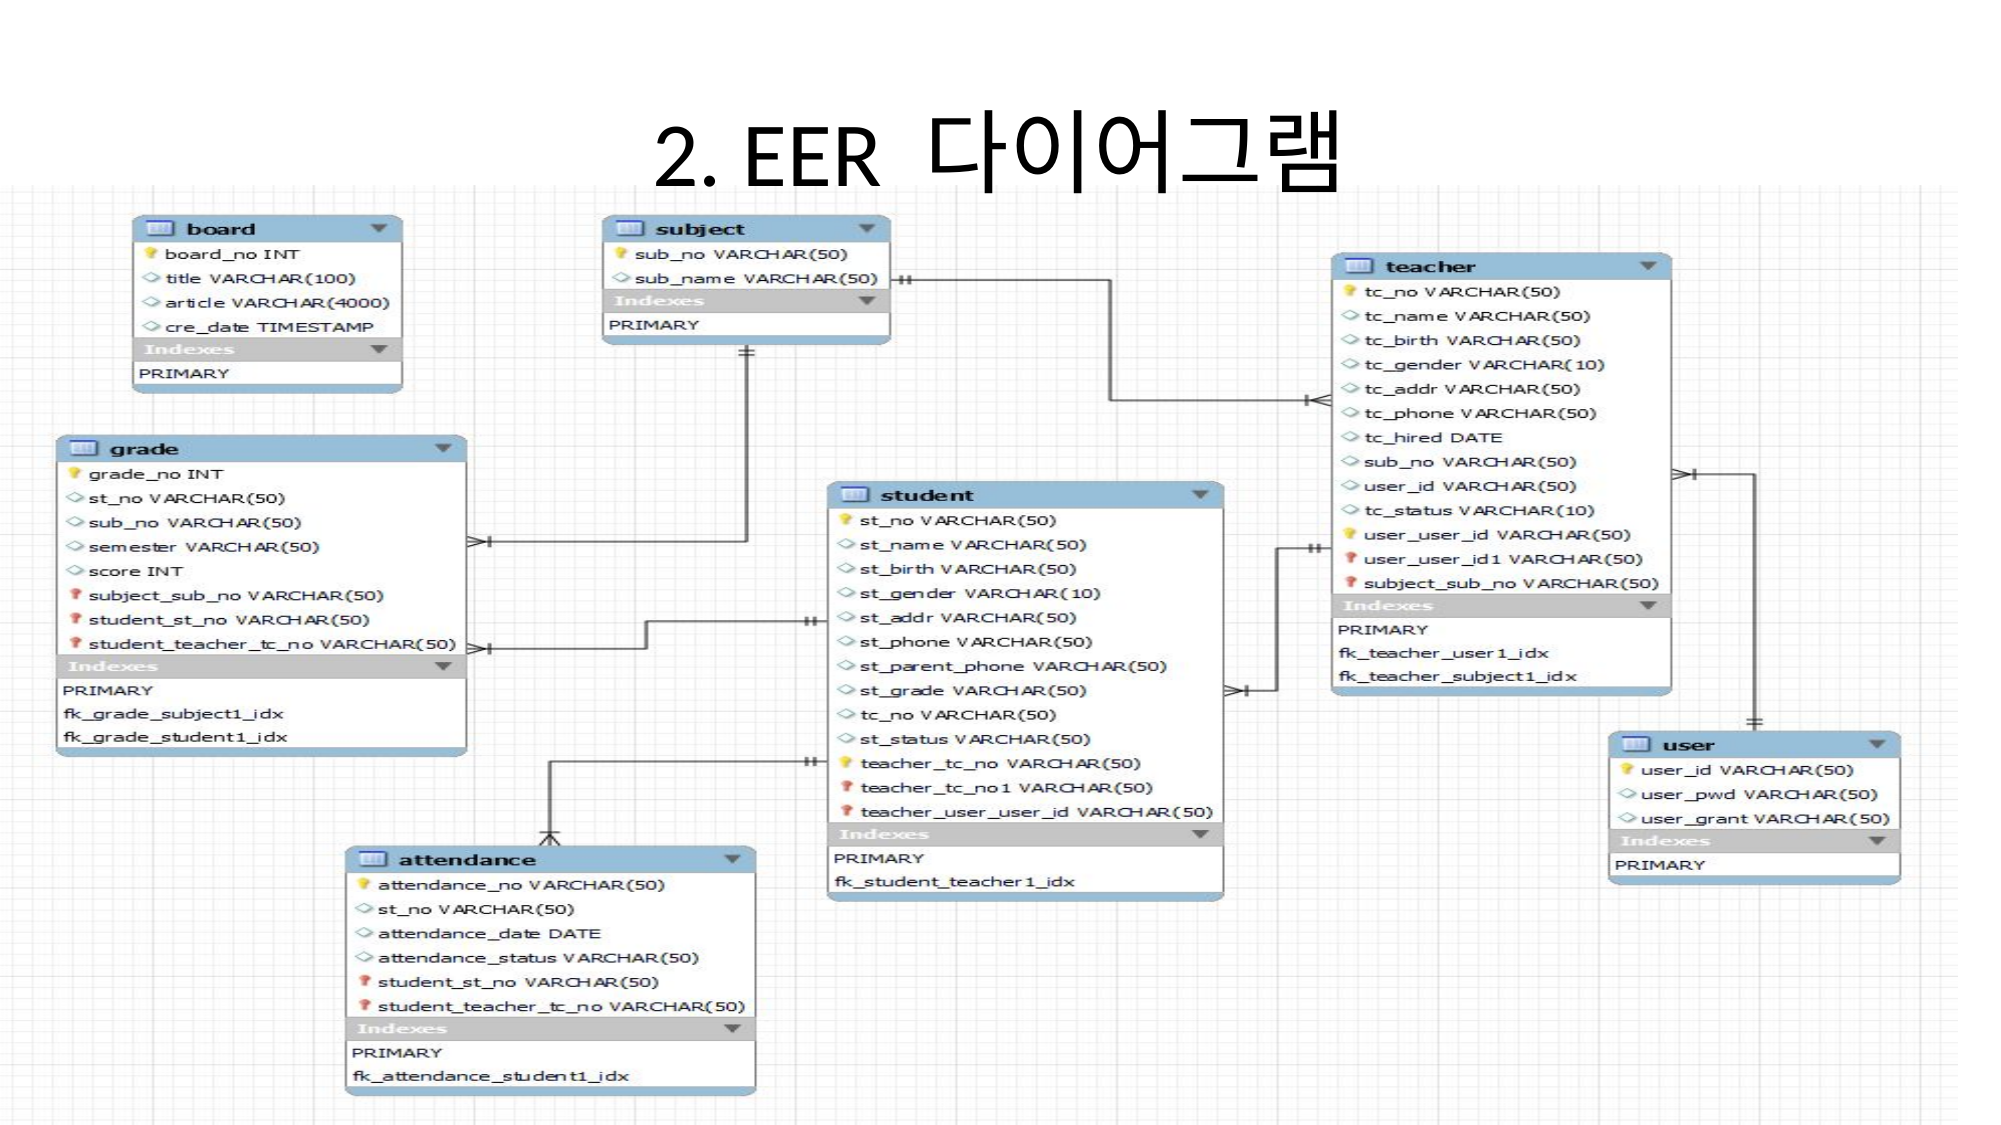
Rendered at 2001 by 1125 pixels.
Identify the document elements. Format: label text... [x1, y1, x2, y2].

title 2. EER 다이어그램 [99, 55, 1900, 182]
picture [0, 184, 1959, 1125]
